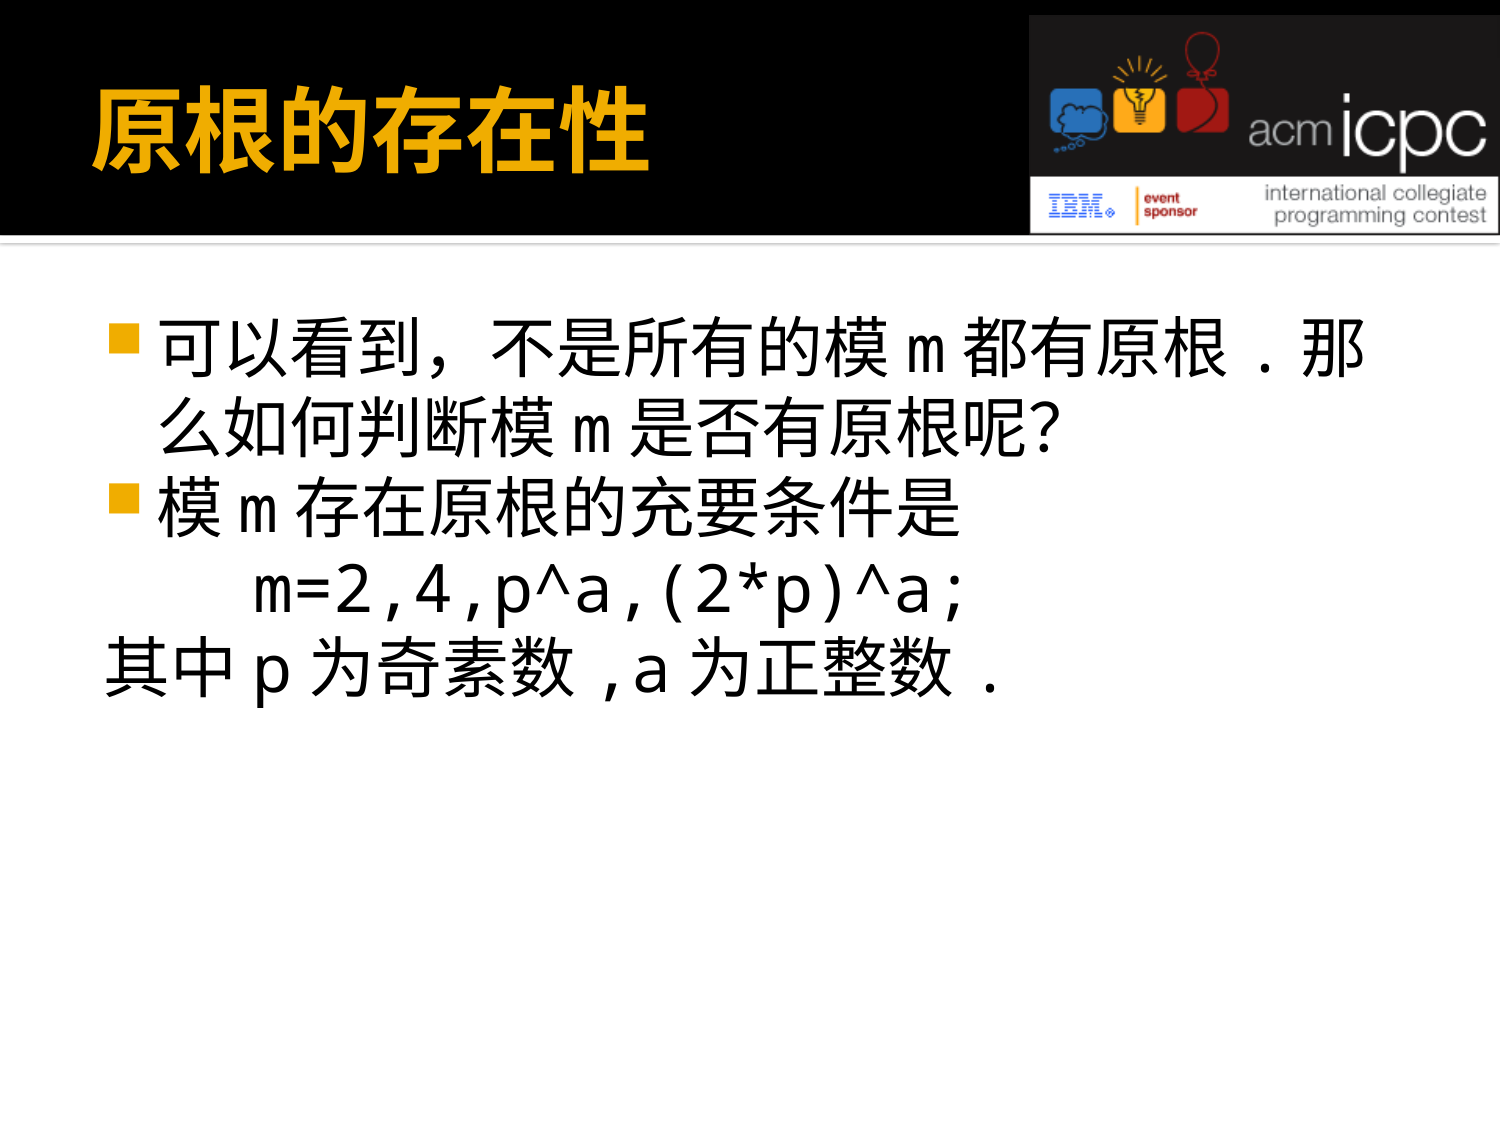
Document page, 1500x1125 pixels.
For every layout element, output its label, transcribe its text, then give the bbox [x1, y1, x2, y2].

list 可以看到，不是所有的模m都有原根.那么如何判断模m是否有原根呢？ 模m存在原根的充要条件是 m=2,4,p^a,(2*p)^a; 其中p为奇素数,a为正整数. [75, 291, 1425, 1050]
title 原根的存在性 [75, 25, 1034, 231]
picture [1029, 15, 1500, 235]
